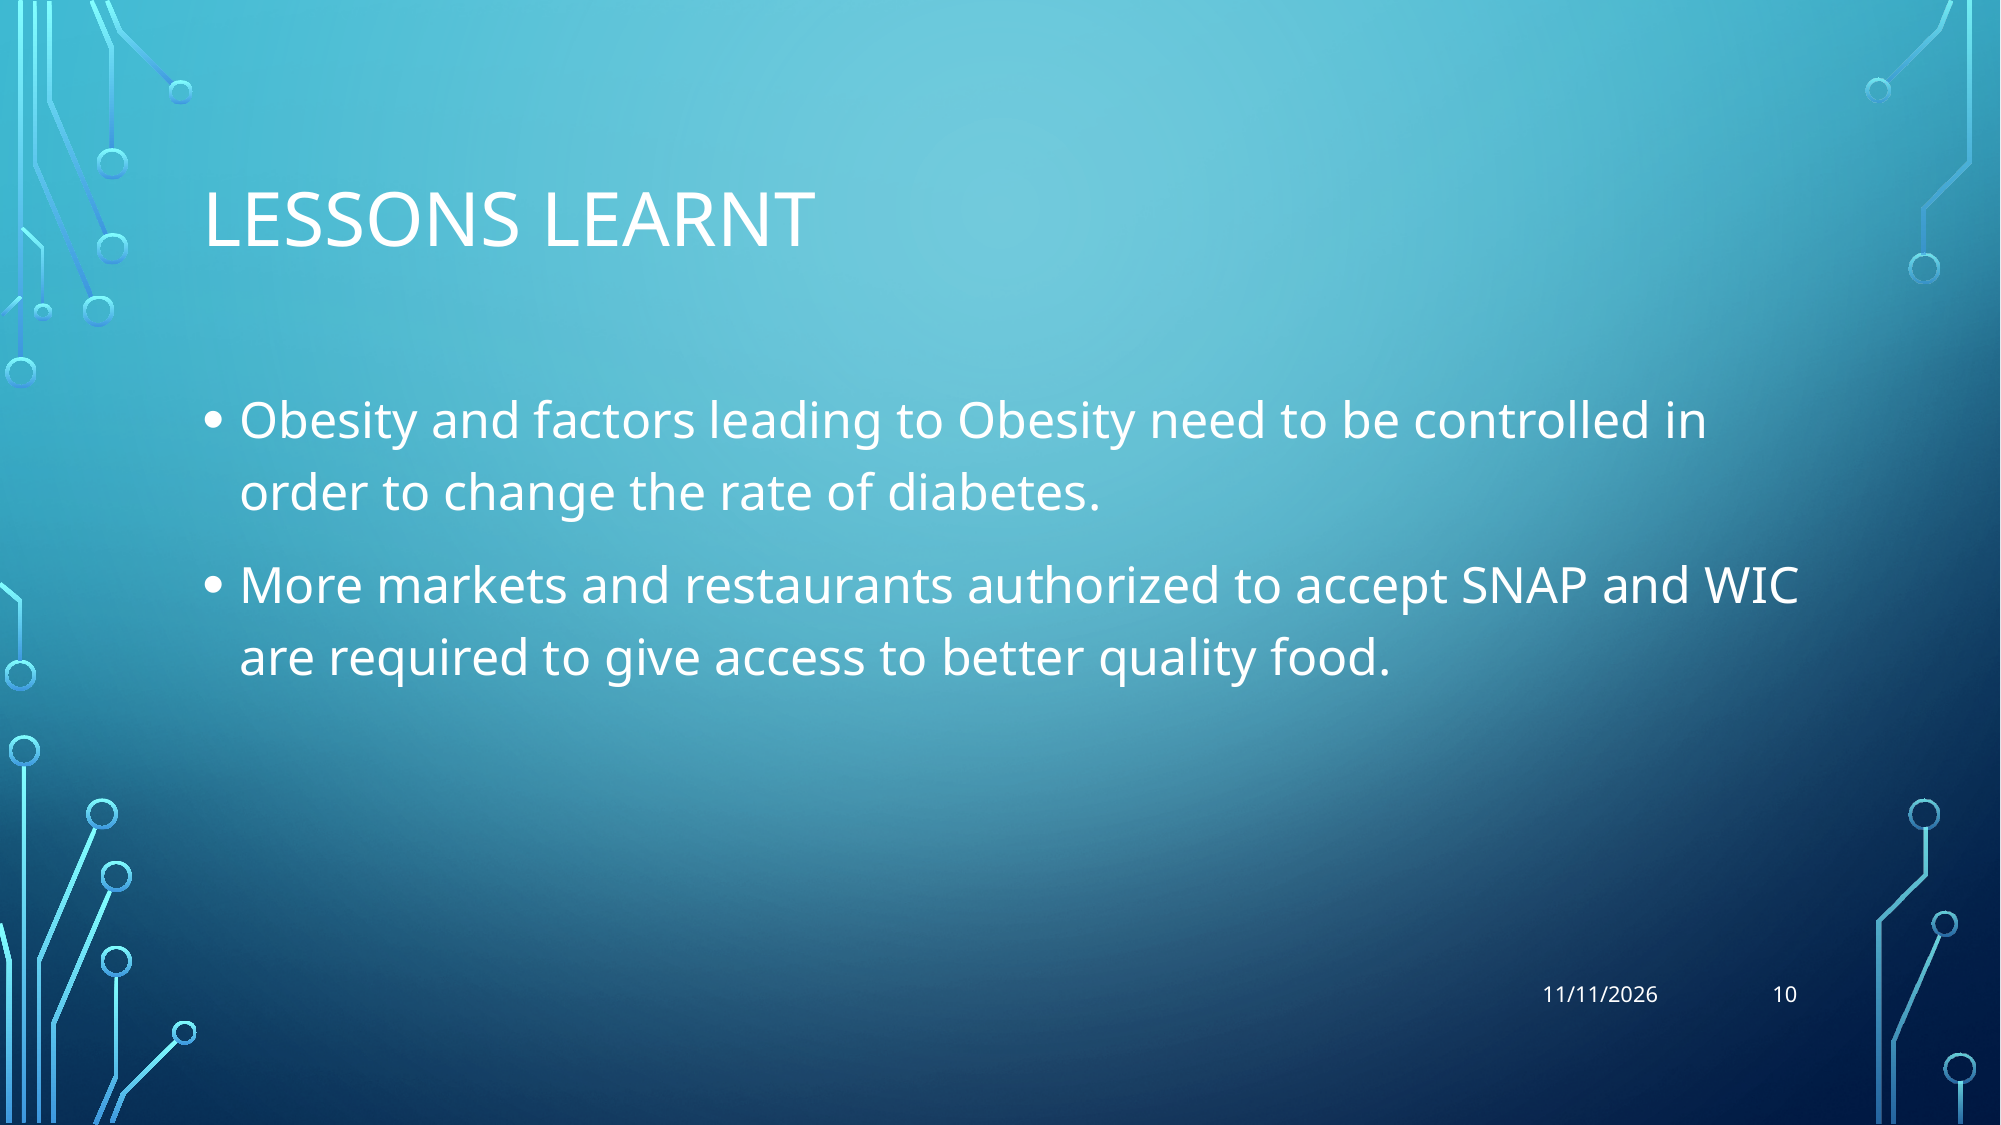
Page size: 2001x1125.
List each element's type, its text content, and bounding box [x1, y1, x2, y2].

slide_number 10 [1685, 965, 1813, 1025]
list Obesity and factors leading to Obesity need to be controlled in order to change the rate of diabetes. More markets and restaurants authorized to accept SNAP and WIC are required to give access to better quality food. [187, 369, 1854, 950]
title Lessons learnt [187, 101, 1813, 344]
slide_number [1223, 965, 1674, 1025]
